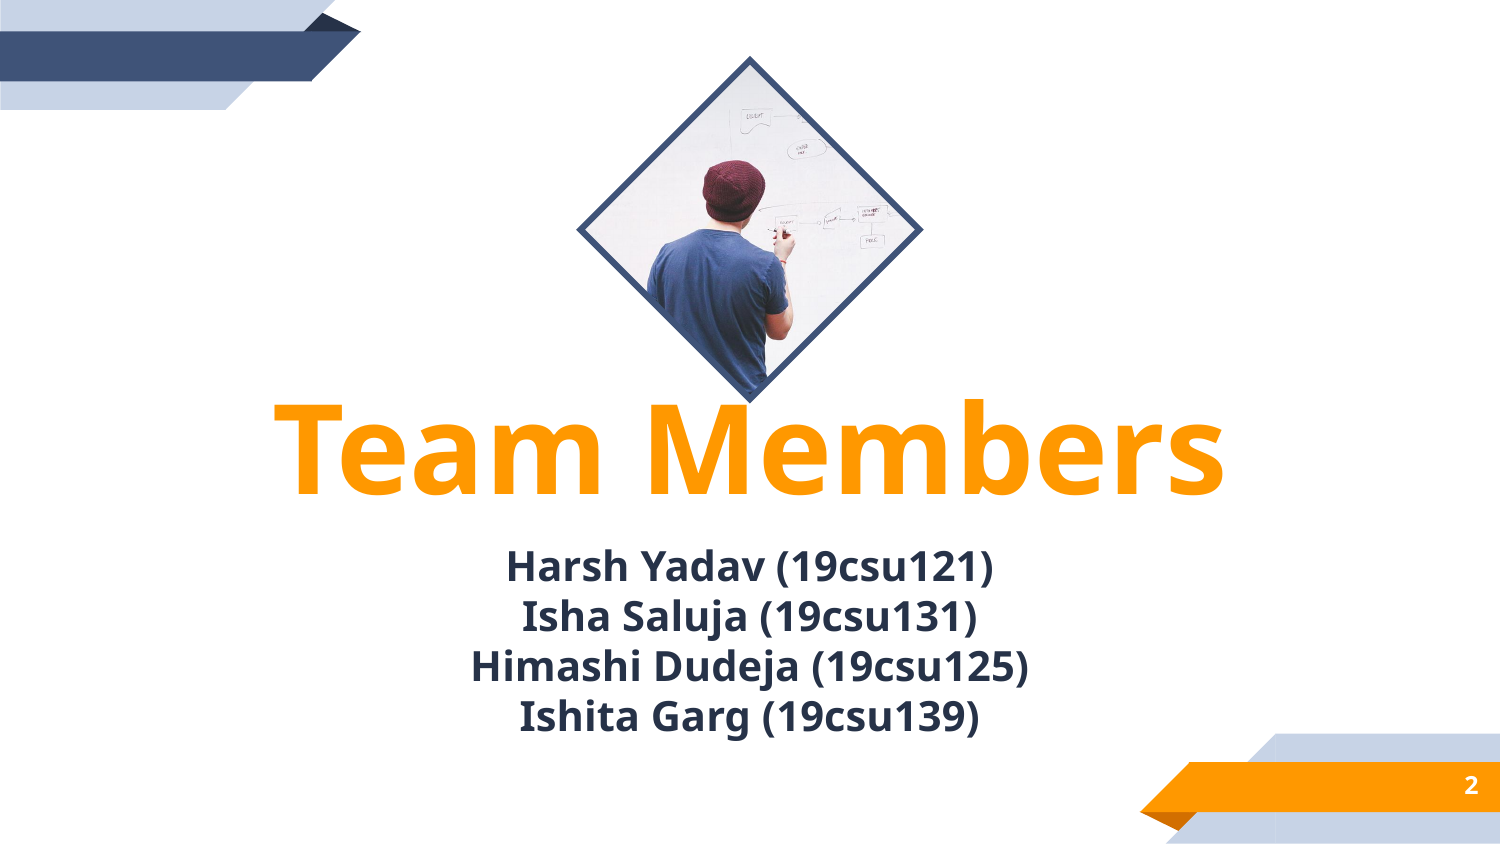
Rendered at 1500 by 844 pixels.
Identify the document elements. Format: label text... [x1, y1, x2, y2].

title Team Members [209, 349, 1291, 529]
subtitle Harsh Yadav (19csu121) Isha Saluja (19csu131) Himashi Dudeja (19csu125) Ishita Garg (19csu139) [209, 529, 1291, 750]
slide_number 2 [1249, 760, 1494, 813]
picture [580, 59, 920, 400]
